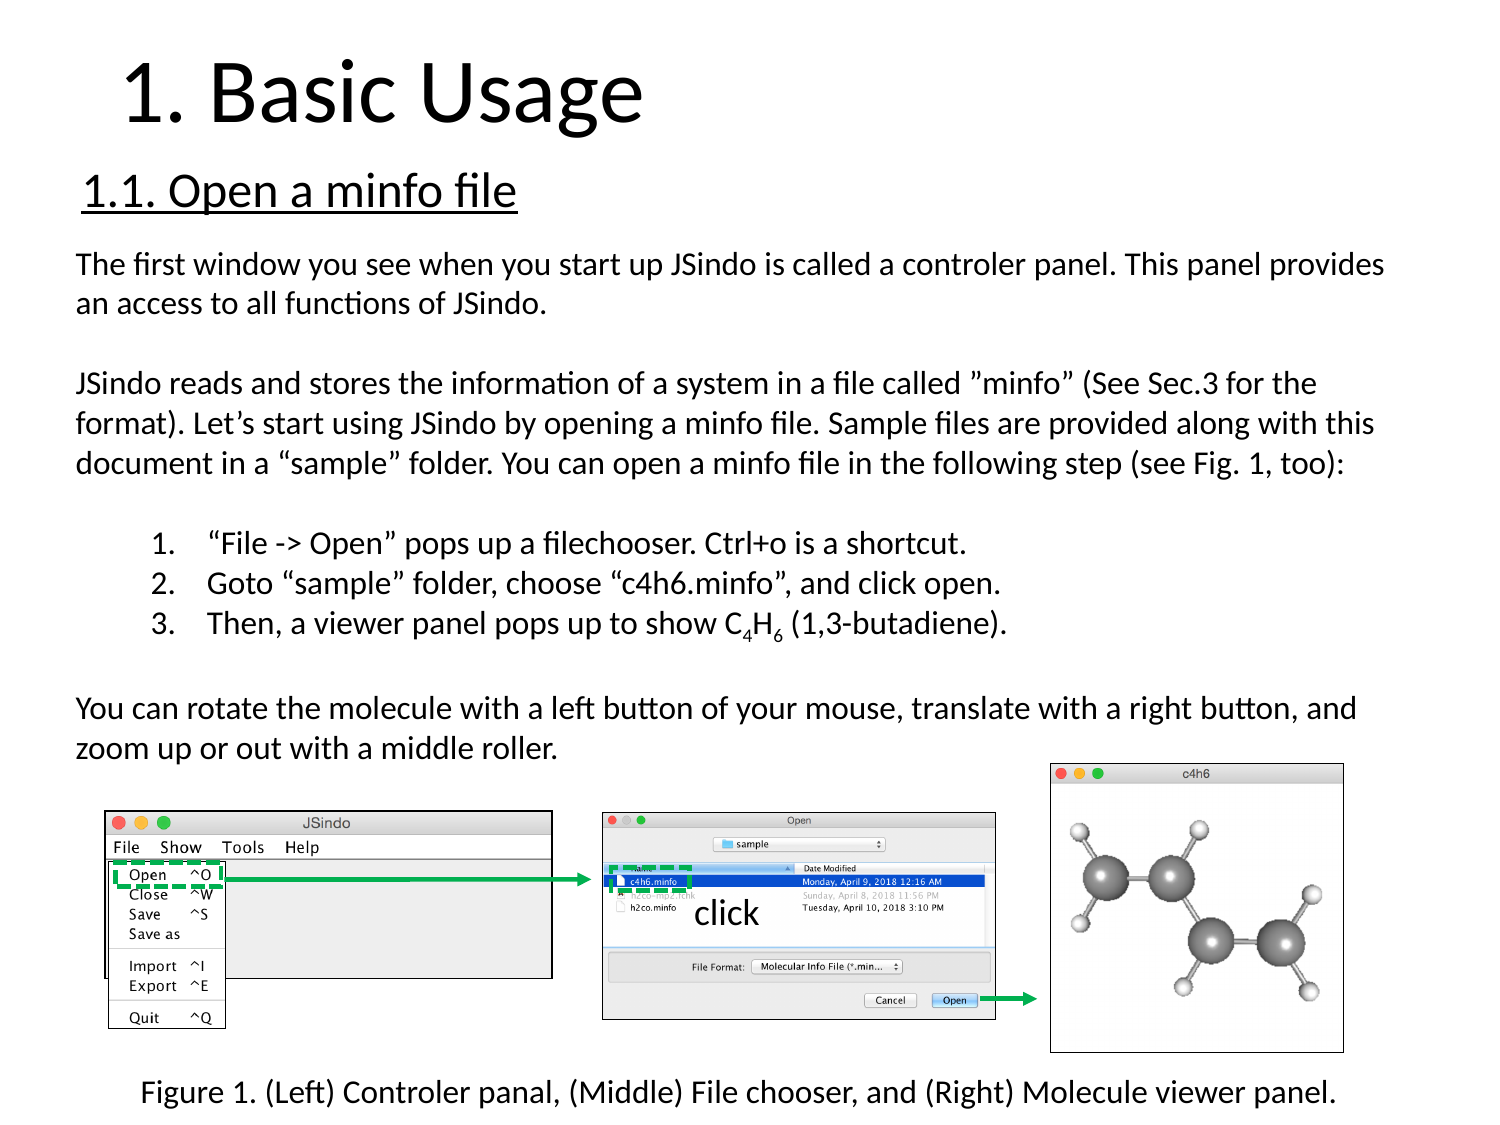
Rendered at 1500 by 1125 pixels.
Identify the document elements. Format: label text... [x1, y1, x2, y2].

title 1. Basic Usage [103, 34, 1397, 152]
text_box The first window you see when you start up JSindo is called a controler panel. This panel provides an access to all functions of JSindo. JSindo reads and stores the information of a system in a file called ”minfo” (See Sec.3 for the format). Let’s start using JSindo by opening a minfo file. Sample files are provided along with this document in a “sample” folder. You can open a minfo file in the following step (see Fig. 1, too): “File -> Open” pops up a filechooser. Ctrl+o is a shortcut. Goto “sample” folder, choose “c4h6.minfo”, and click open. Then, a viewer panel pops up to show C4H6 (1,3-butadiene). You can rotate the molecule with a left button of your mouse, translate with a right button, and zoom up or out with a middle roller. [60, 234, 1425, 774]
text_box 1.1. Open a minfo file [66, 149, 533, 225]
text_box Figure 1. (Left) Controler panal, (Middle) File chooser, and (Right) Molecule viewer panel. [125, 1062, 1354, 1118]
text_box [105, 763, 1344, 1053]
